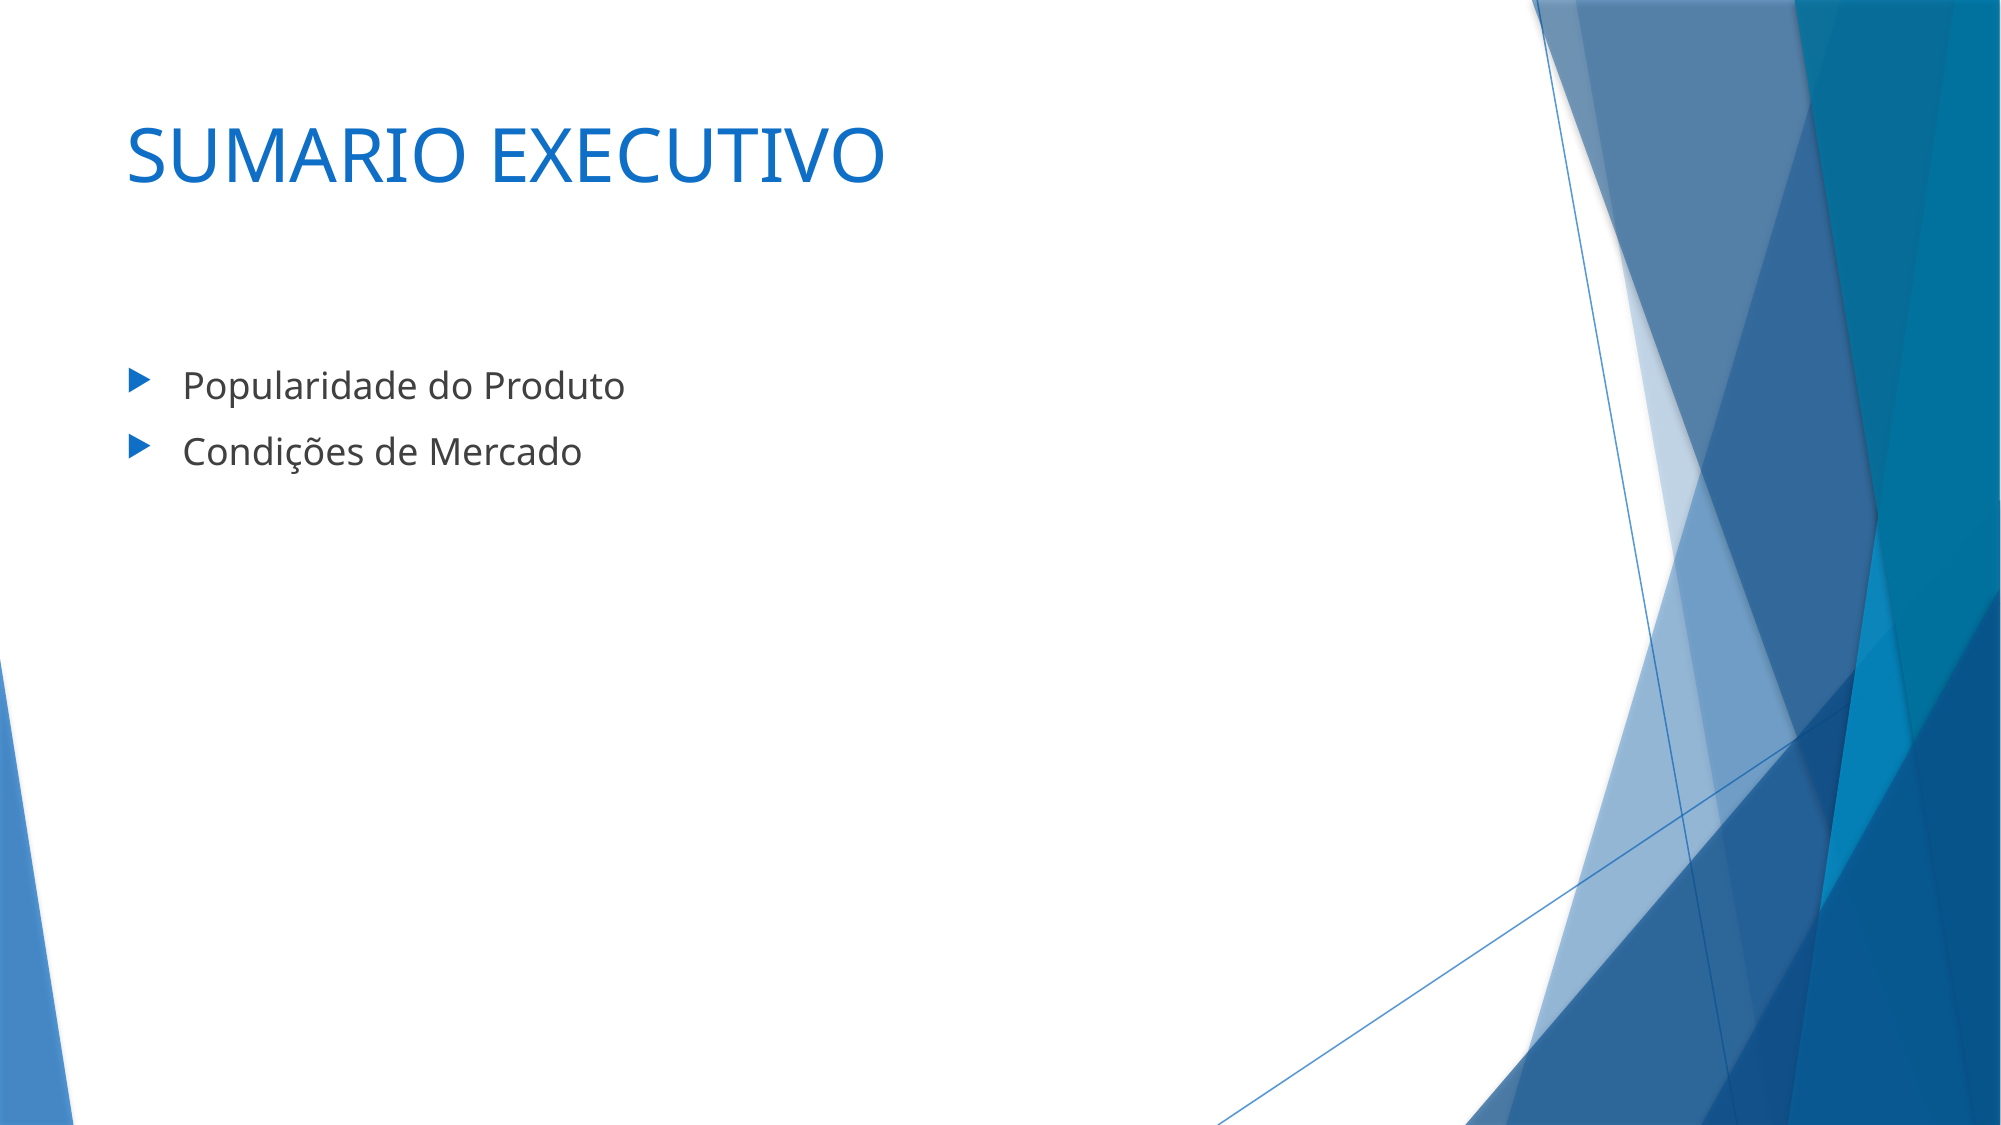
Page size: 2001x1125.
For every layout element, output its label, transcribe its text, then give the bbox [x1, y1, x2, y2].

list Popularidade do Produto Condições de Mercado [111, 354, 1522, 992]
title SUMARIO EXECUTIVO [111, 99, 1522, 317]
